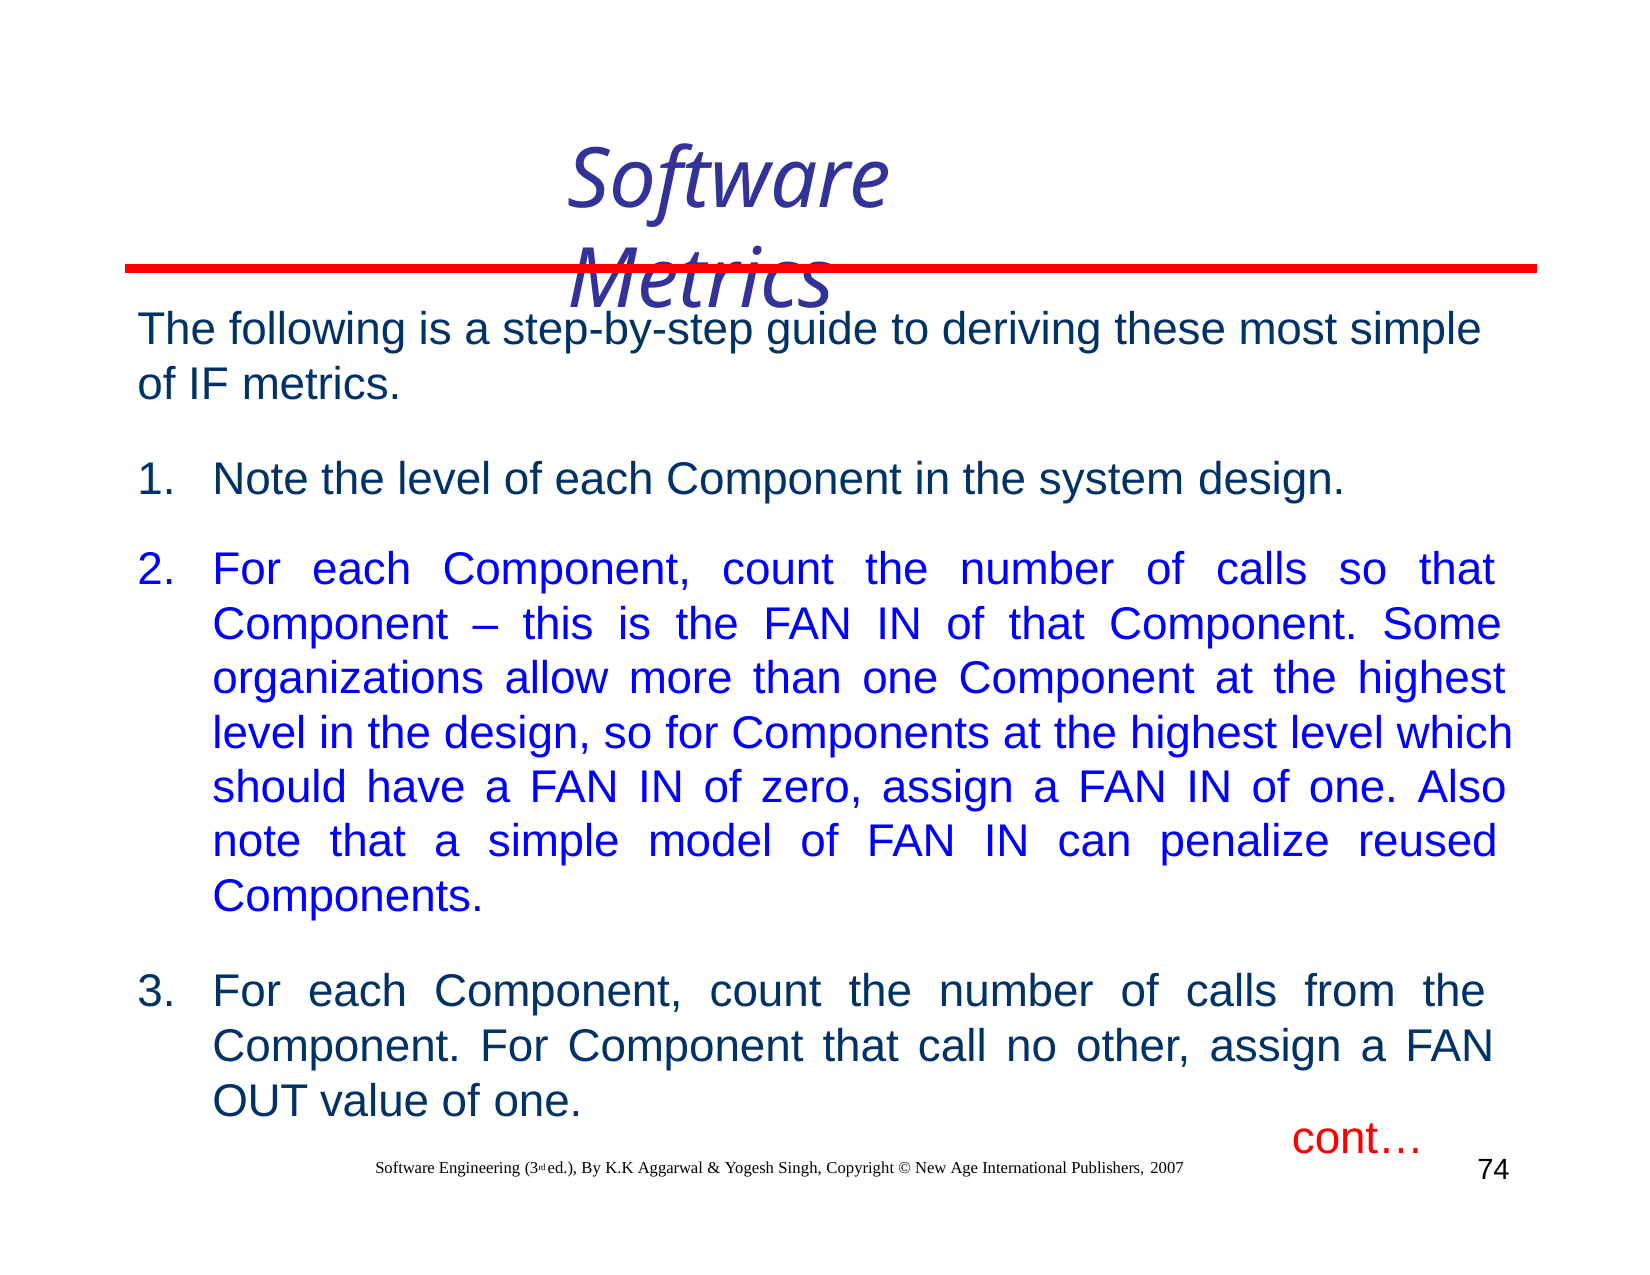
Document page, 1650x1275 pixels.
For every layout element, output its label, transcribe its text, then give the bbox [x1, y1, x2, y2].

title Software Metrics [565, 122, 1084, 268]
slide_number 74 [1473, 1154, 1514, 1275]
footer Software Engineering (3rd ed.), By K.K Aggarwal & Yogesh Singh, Copyright © New Age International Publishers, 2007 [373, 1158, 1189, 1275]
text_box The following is a step-by-step guide to deriving these most simple of IF metrics. Note the level of each Component in the system design. For each Component, count the number of calls so that Component – this is the FAN IN of that Component. Some organizations allow more than one Component at the highest level in the design, so for Components at the highest level which should have a FAN IN of zero, assign a FAN IN of one. Also note that a simple model of FAN IN can penalize reused Components. For each Component, count the number of calls from the Component. For Component that call no other, assign a FAN OUT value of one. cont… [135, 296, 1528, 1163]
title Software Metrics [565, 269, 1084, 296]
